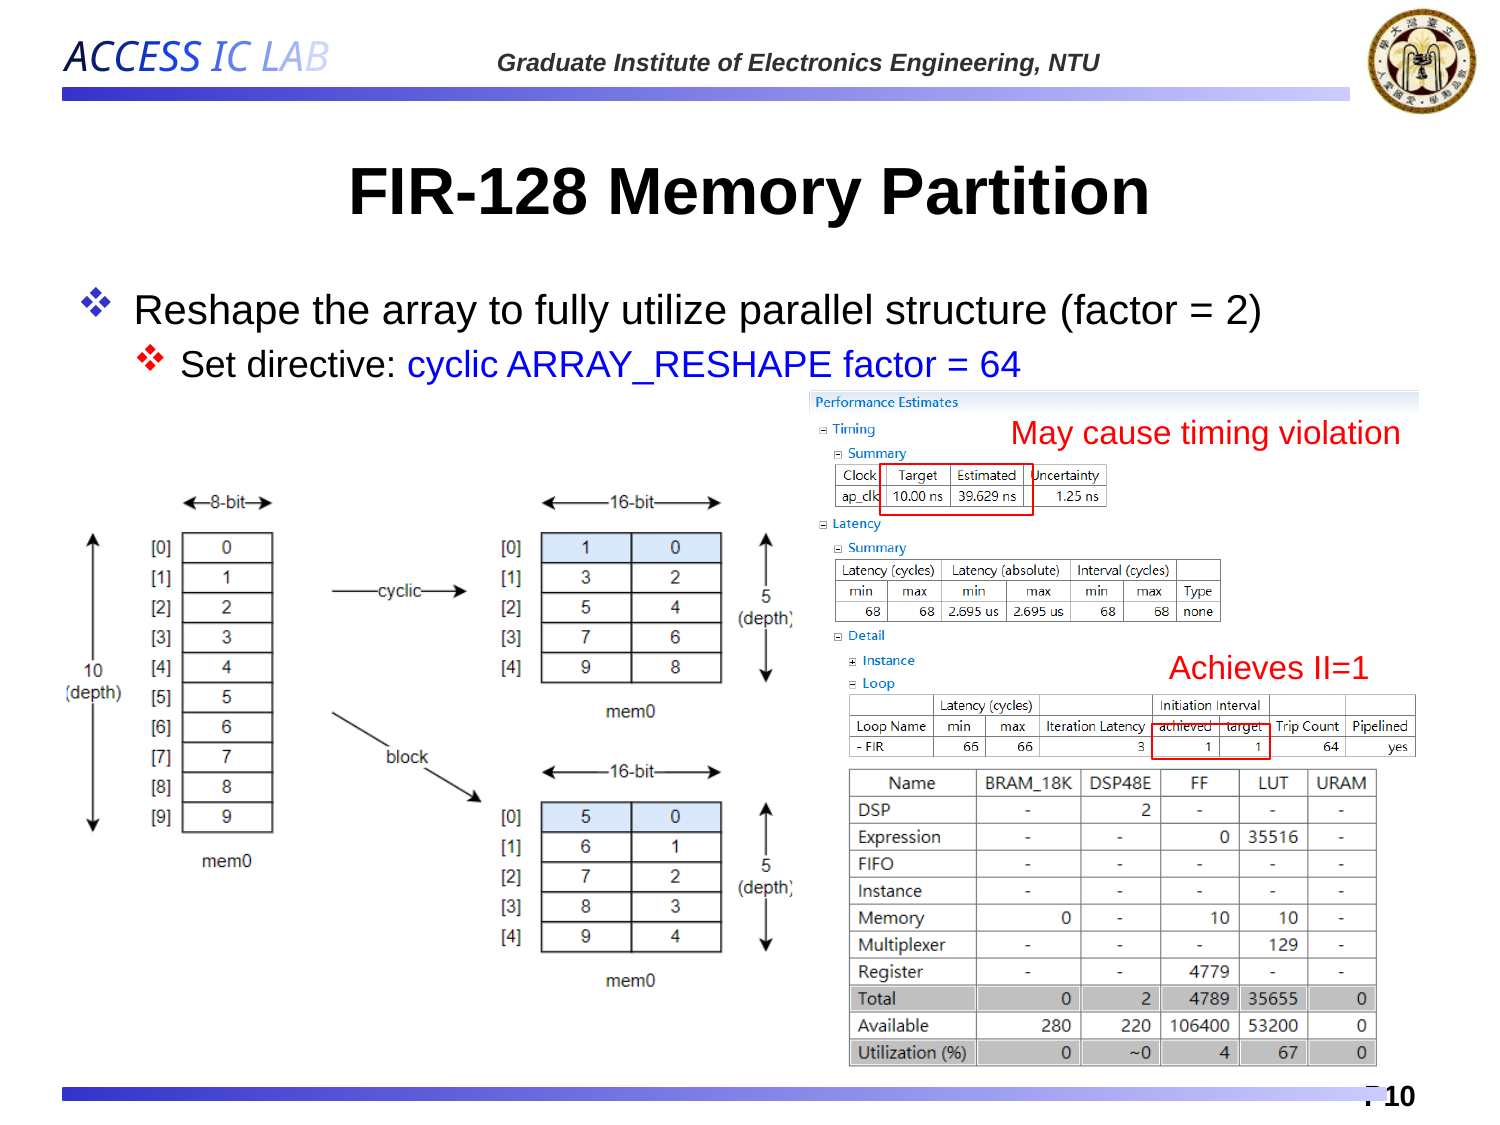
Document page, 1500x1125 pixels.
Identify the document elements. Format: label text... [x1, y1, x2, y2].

picture [1359, 0, 1488, 125]
list Reshape the array to fully utilize parallel structure (factor = 2) Set directive: cyclic ARRAY_RESHAPE factor = 64 [62, 275, 1438, 1063]
picture [62, 463, 804, 1001]
picture [806, 384, 1420, 763]
picture [831, 766, 1386, 1072]
title FIR-128 Memory Partition [62, 124, 1438, 251]
